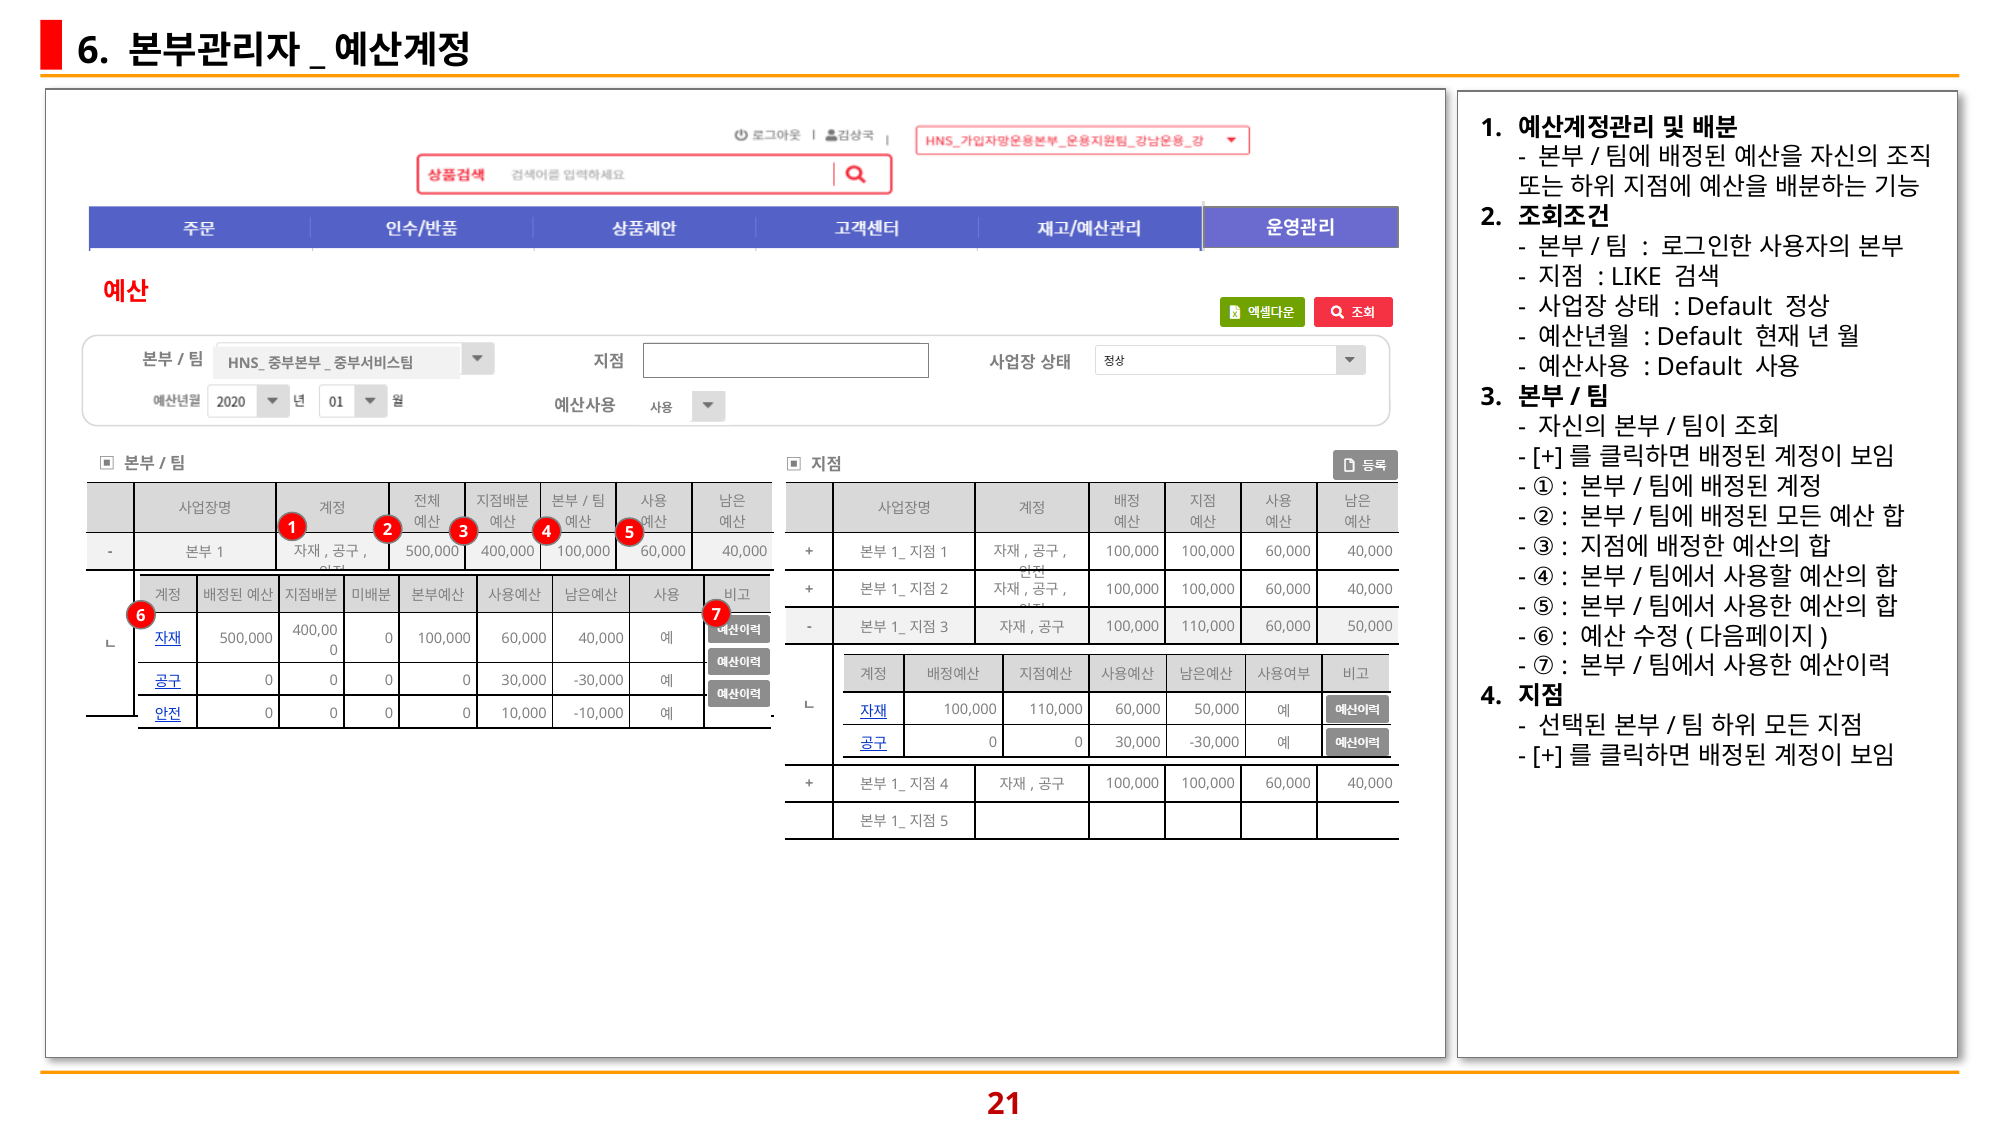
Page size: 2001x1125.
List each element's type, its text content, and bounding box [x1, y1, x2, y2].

table_cell 공구 [844, 725, 903, 756]
text_box 운영관리 [1209, 207, 1398, 248]
table_header 전체 예산 [390, 483, 464, 532]
text_box 7 [702, 599, 731, 617]
table_cell 예 [630, 663, 702, 694]
table_cell [1166, 803, 1240, 838]
table_header 남은 예산 [693, 483, 772, 532]
table_cell 본부1_지점2 [834, 571, 974, 606]
table_header 지점배분 예산 [466, 483, 540, 532]
table_cell 0 [280, 663, 343, 694]
table_cell 예 [1246, 693, 1321, 724]
table_cell 자재,공구 [976, 766, 1088, 801]
table_cell 400,000 [280, 613, 343, 662]
table_header 사용 예산 [1242, 483, 1316, 532]
table_header 남은예산 [1167, 655, 1245, 691]
text_box 1 [277, 512, 307, 541]
table_cell 500,000 [198, 613, 278, 662]
table_header 배정예산 [905, 655, 1002, 691]
table_cell 안전 [140, 696, 196, 727]
table_cell 본부1_지점3 [834, 608, 974, 643]
picture [144, 380, 407, 420]
table_cell 40,000 [693, 533, 772, 569]
table_cell 60,000 [1242, 608, 1316, 643]
table_cell 100,000 [1166, 766, 1240, 801]
table_cell -10,000 [553, 696, 629, 727]
table_cell 예 [1246, 725, 1321, 756]
text_box 지점 [578, 343, 633, 379]
table_cell 자재,공구 [976, 608, 1088, 643]
table_cell 40,000 [1318, 766, 1398, 801]
table_header 지점 예산 [1166, 483, 1240, 532]
table_cell + [786, 766, 832, 801]
table_cell 100,000 [1166, 533, 1240, 569]
table_cell 본부1 [135, 533, 275, 569]
table_cell [786, 803, 832, 838]
text_box 5 [615, 518, 644, 547]
table_cell 60,000 [617, 533, 691, 569]
table_header 사용여부 [1246, 655, 1321, 691]
table_cell 40,000 [553, 613, 629, 662]
picture [1330, 450, 1399, 482]
table_cell ㄴ [786, 645, 832, 764]
text_box 사업장 상태 [974, 344, 1090, 380]
table_cell 60,000 [1242, 533, 1316, 569]
picture [706, 646, 772, 676]
picture [88, 118, 1314, 252]
text_box 6. 본부관리자_예산계정 [55, 6, 827, 82]
picture [706, 614, 772, 643]
text_box 본부/팀 [127, 341, 207, 377]
text_box 예산 [88, 268, 579, 312]
table_cell 0 [1004, 725, 1088, 756]
picture [1325, 694, 1391, 723]
table_cell 100,000 [1090, 766, 1164, 801]
table_cell 110,000 [1166, 608, 1240, 643]
text_box 예산사용 [539, 387, 640, 423]
table_cell 60,000 [478, 613, 552, 662]
table_header 비고 [1323, 655, 1389, 691]
table_header 사업장명 [834, 483, 974, 532]
table_cell 100,000 [400, 613, 476, 662]
table_cell 30,000 [1090, 725, 1166, 756]
table_cell ㄴ [87, 571, 133, 715]
table_cell [705, 713, 770, 727]
table_cell 100,000 [1090, 533, 1164, 569]
table_header 사업장명 [135, 483, 275, 532]
table_header 사용예산 [1090, 655, 1166, 691]
table_cell 60,000 [1242, 766, 1316, 801]
table_cell 0 [400, 663, 476, 694]
table_cell - [87, 533, 133, 569]
table_header 배정 예산 [1090, 483, 1164, 532]
picture [1325, 727, 1391, 756]
table_cell [1318, 803, 1398, 838]
table_cell 100,000 [905, 693, 1002, 724]
text_box [82, 335, 1390, 426]
table_header 사용 예산 [617, 483, 691, 532]
table_cell 100,000 [1090, 608, 1164, 643]
table_cell 0 [345, 613, 398, 662]
table_cell 본부1_지점1 [834, 533, 974, 569]
table_cell 예 [630, 613, 702, 662]
table_cell 100,000 [1166, 571, 1240, 606]
table_header 계정 [976, 483, 1088, 532]
table_cell [976, 803, 1088, 838]
table_cell 0 [198, 696, 278, 727]
table_cell 40,000 [1318, 571, 1398, 606]
table_header [786, 483, 832, 532]
picture [1218, 293, 1397, 329]
table_cell 100,000 [1090, 571, 1164, 606]
text_box ▣ 본부/팀 [83, 449, 406, 476]
table_cell 본부1_지점4 [834, 766, 974, 801]
table_cell + [786, 571, 832, 606]
table_header 계정 [140, 576, 196, 612]
table_cell + [786, 533, 832, 569]
table_cell 0 [345, 696, 398, 727]
text_box 4 [532, 517, 561, 546]
table_cell 50,000 [1167, 693, 1245, 724]
table_cell 40,000 [1318, 533, 1398, 569]
table_cell [1090, 803, 1164, 838]
table_header 배정된 예산 [198, 576, 278, 612]
table_cell 자재,공구,안전 [976, 571, 1088, 606]
table_cell [1242, 803, 1316, 838]
picture [639, 390, 732, 425]
table_cell 100,000 [541, 533, 615, 569]
table_cell 자재,공구,안전 [277, 533, 388, 569]
table_cell 10,000 [478, 696, 552, 727]
picture [211, 339, 498, 377]
text_box 예산계정관리 및 배분 - 본부/팀에 배정된 예산을 자신의 조직 또는 하위 지점에 예산을 배분하는 기능 조회조건 - 본부/팀 : 로그인한 사용자의 본부 - 지점 : LIKE 검색 - 사업장 상태 : Default 정상 - 예산년월 : Default 현재 년 월 - 예산사용 : Default 사용 본부/팀 - 자신의 본부/팀이 조회 - [+]를 클릭하면 배정된 계정이 보임 - ① : 본부/팀에 배정된 계정 - ② : 본부/팀에 배정된 모든 예산 합 - ③ : 지점에 배정한 예산의 합 - ④ : 본부/팀에서 사용할 예산의 합 - ⑤ : 본부/팀에서 사용한 예산의 합 - ⑥ : 예산 수정(다음페이지) - ⑦ : 본부/팀에서 사용한 예산이력 지점 - 선택된 본부/팀 하위 모든 지점 - [+]를 클릭하면 배정된 계정이 보임 [1465, 103, 1955, 777]
picture [706, 678, 772, 708]
text_box 2 [373, 515, 402, 544]
table_cell 자재,공구,안전 [976, 533, 1088, 569]
table_cell 자재 [844, 693, 903, 724]
table_cell 0 [198, 663, 278, 694]
table_header 지점배분 [280, 576, 343, 612]
text_box 6 [126, 600, 156, 629]
table_cell 본부1_지점5 [834, 803, 974, 838]
table_cell 0 [345, 663, 398, 694]
table_cell 0 [280, 696, 343, 727]
table_header 사용 [630, 576, 703, 612]
table_cell 50,000 [1318, 608, 1398, 643]
table_header 계정 [277, 483, 388, 532]
table_header 계정 [844, 655, 903, 691]
table_header 본부예산 [400, 576, 476, 612]
table_cell -30,000 [553, 663, 629, 694]
table_header 남은예산 [553, 576, 629, 612]
text_box 3 [449, 517, 478, 546]
table_cell 60,000 [1242, 571, 1316, 606]
table_cell 예 [630, 696, 703, 727]
table_cell 자재 [140, 613, 196, 662]
table_cell 110,000 [1004, 693, 1088, 724]
table_header 미배분 [345, 576, 398, 612]
table_header 사용예산 [478, 576, 552, 612]
table_cell 공구 [140, 663, 196, 694]
table_header 본부/팀 예산 [541, 483, 615, 532]
table_cell 500,000 [390, 533, 464, 569]
table_header 남은 예산 [1318, 483, 1398, 532]
table_cell 0 [905, 725, 1002, 756]
table_cell 30,000 [478, 663, 552, 694]
table_header 지점예산 [1004, 655, 1088, 691]
table_header 비고 [705, 576, 770, 612]
picture [639, 339, 925, 378]
picture [1092, 343, 1369, 377]
table_cell [834, 645, 1398, 764]
table_cell 0 [400, 696, 476, 727]
table_cell 400,000 [466, 533, 540, 569]
table_cell -30,000 [1167, 725, 1245, 756]
table_cell 60,000 [1090, 693, 1166, 724]
text_box ▣ 지점 [770, 450, 1093, 477]
table_cell [135, 571, 772, 614]
table_header [87, 483, 133, 532]
table_cell - [786, 608, 832, 643]
